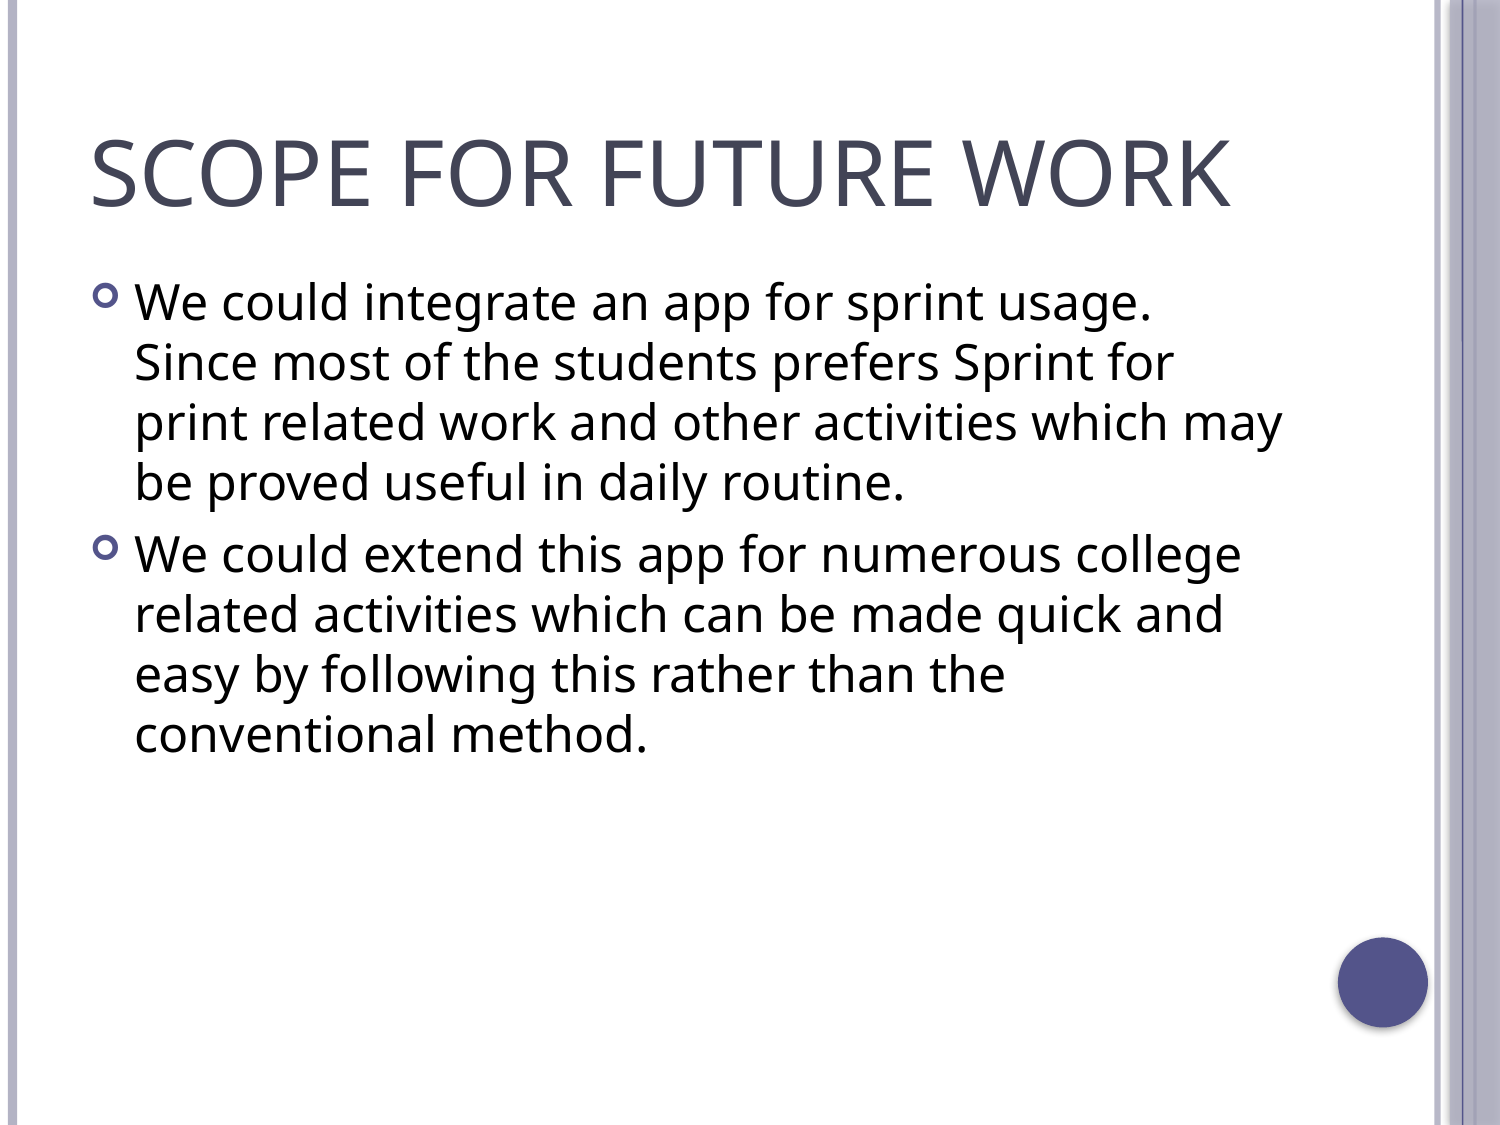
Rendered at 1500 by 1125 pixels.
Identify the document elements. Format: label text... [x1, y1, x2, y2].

title SCOPE FOR FUTURE WORK [75, 45, 1300, 233]
list We could integrate an app for sprint usage. Since most of the students prefers Sprint for print related work and other activities which may be proved useful in daily routine. We could extend this app for numerous college related activities which can be made quick and easy by following this rather than the conventional method. [75, 262, 1300, 1062]
